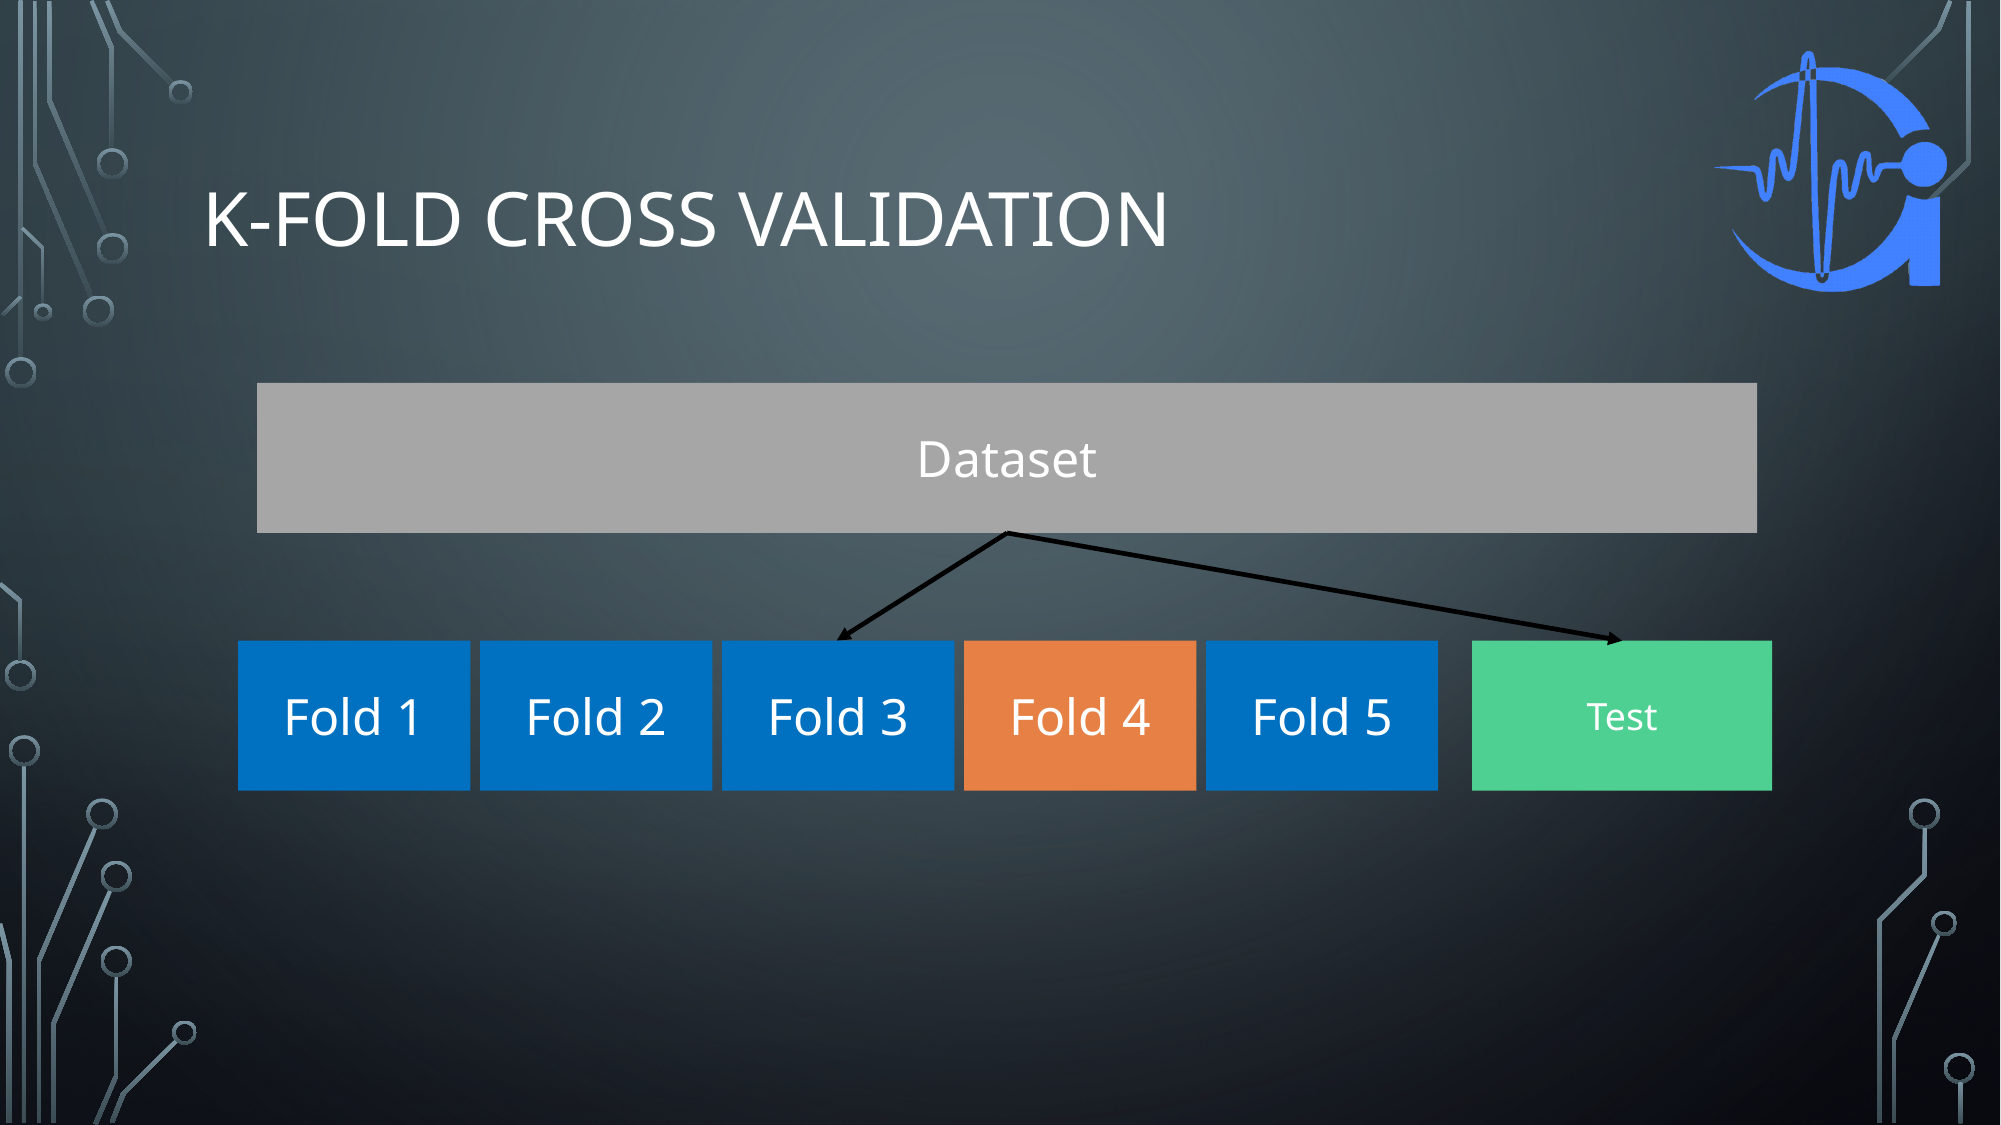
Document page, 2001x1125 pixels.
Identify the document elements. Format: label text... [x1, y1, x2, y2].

text_box Dataset [256, 382, 1758, 534]
text_box Fold 5 [1205, 642, 1440, 792]
text_box Fold 3 [721, 639, 956, 792]
text_box Fold 1 [237, 639, 472, 792]
text_box Test [1471, 639, 1773, 792]
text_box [1006, 532, 1623, 642]
text_box Fold 4 [963, 642, 1198, 792]
title K-fold cross validation [187, 101, 1714, 344]
picture [1714, 51, 1947, 292]
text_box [836, 532, 1006, 642]
text_box Fold 2 [479, 639, 714, 792]
